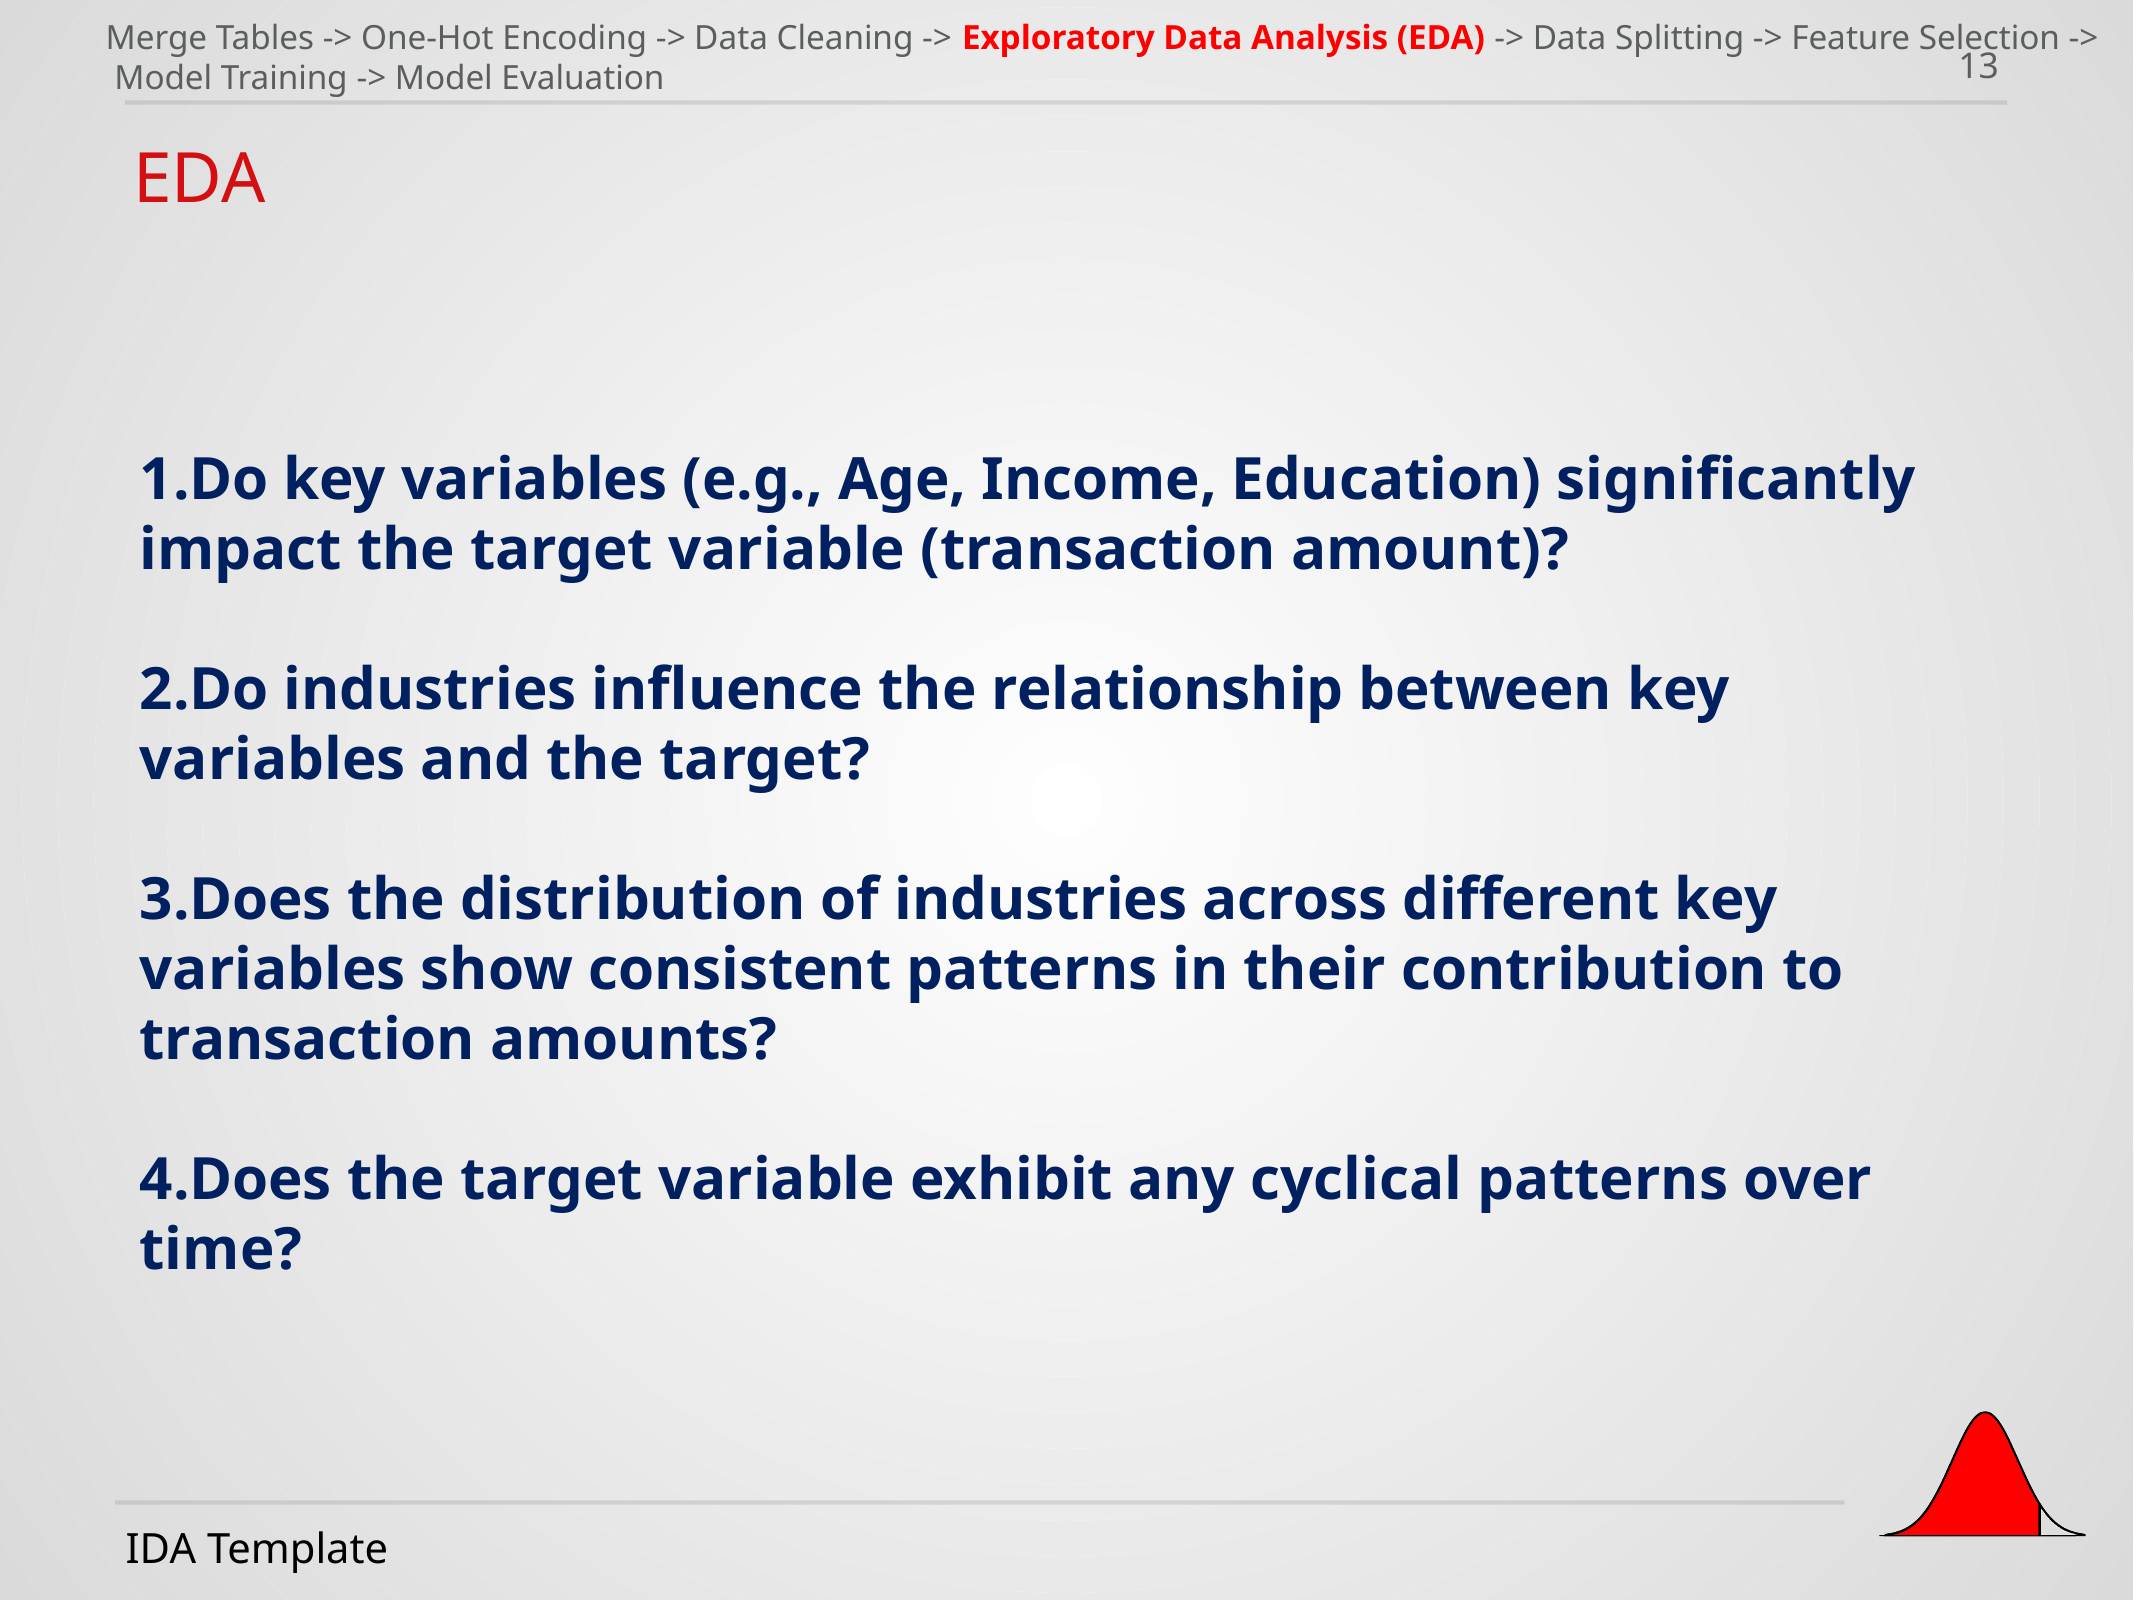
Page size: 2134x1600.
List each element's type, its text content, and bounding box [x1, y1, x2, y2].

text_box Do key variables (e.g., Age, Income, Education) significantly impact the target variable (transaction amount)? Do industries influence the relationship between key variables and the target? Does the distribution of industries across different key variables show consistent patterns in their contribution to transaction amounts? Does the target variable exhibit any cyclical patterns over time? [125, 433, 1981, 1289]
list IDA Template [116, 1514, 1017, 1581]
list EDA [124, 124, 2007, 226]
picture [1879, 1411, 2086, 1537]
list Merge Tables -> One-Hot Encoding -> Data Cleaning -> Exploratory Data Analysis (EDA) -> Data Splitting -> Feature Selection -> Model Training -> Model Evaluation [96, 7, 2134, 107]
